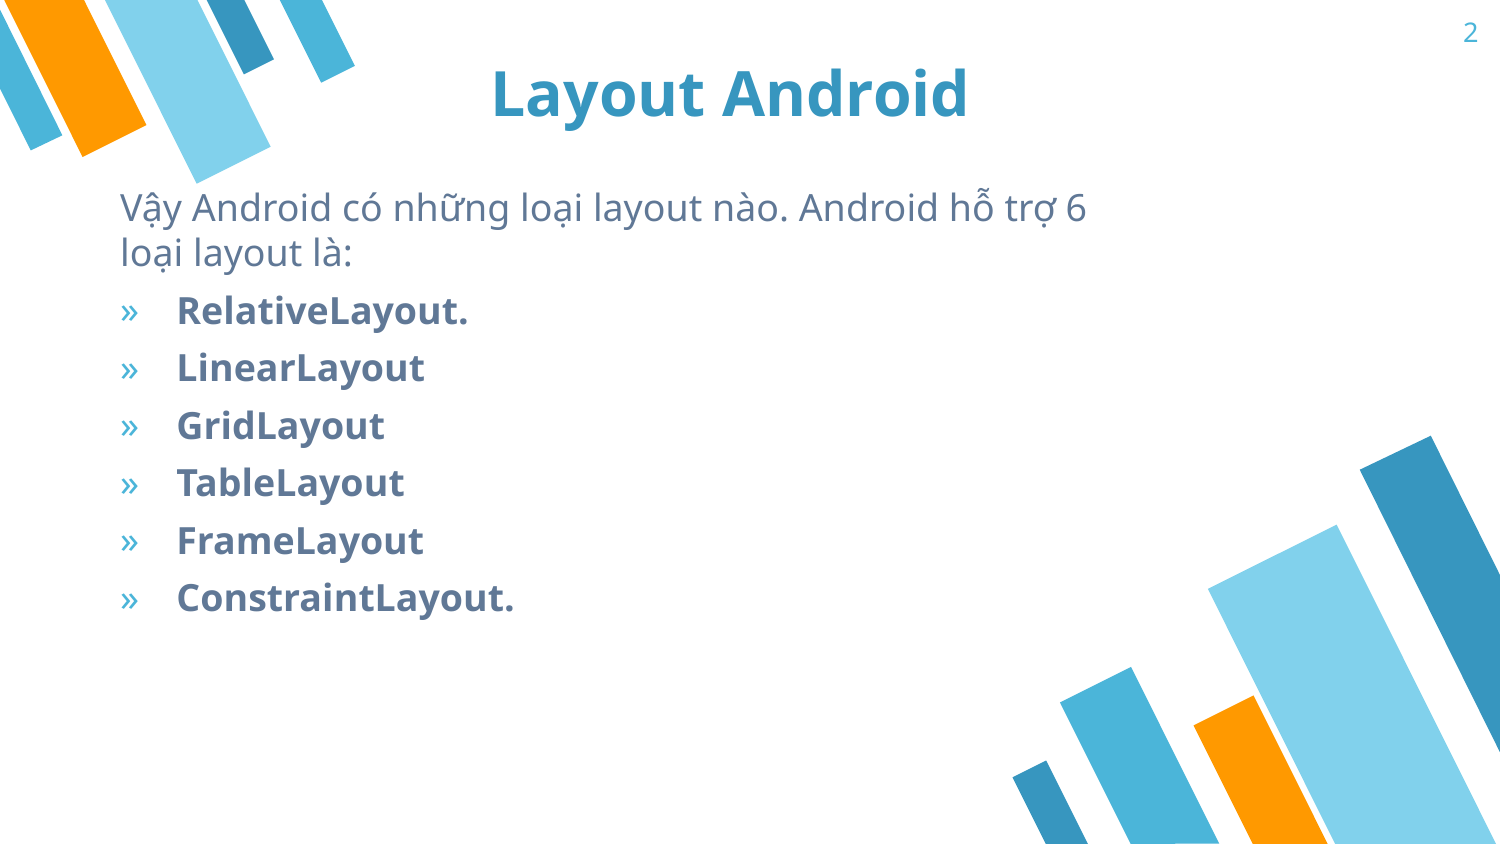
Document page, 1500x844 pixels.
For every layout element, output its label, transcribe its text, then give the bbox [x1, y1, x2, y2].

list Vậy Android có những loại layout nào. Android hỗ trợ 6 loại layout là: RelativeLayout. LinearLayout GridLayout TableLayout FrameLayout ConstraintLayout. [86, 169, 1159, 689]
slide_number 2 [1403, 0, 1494, 65]
title Layout Android [475, 32, 1159, 144]
